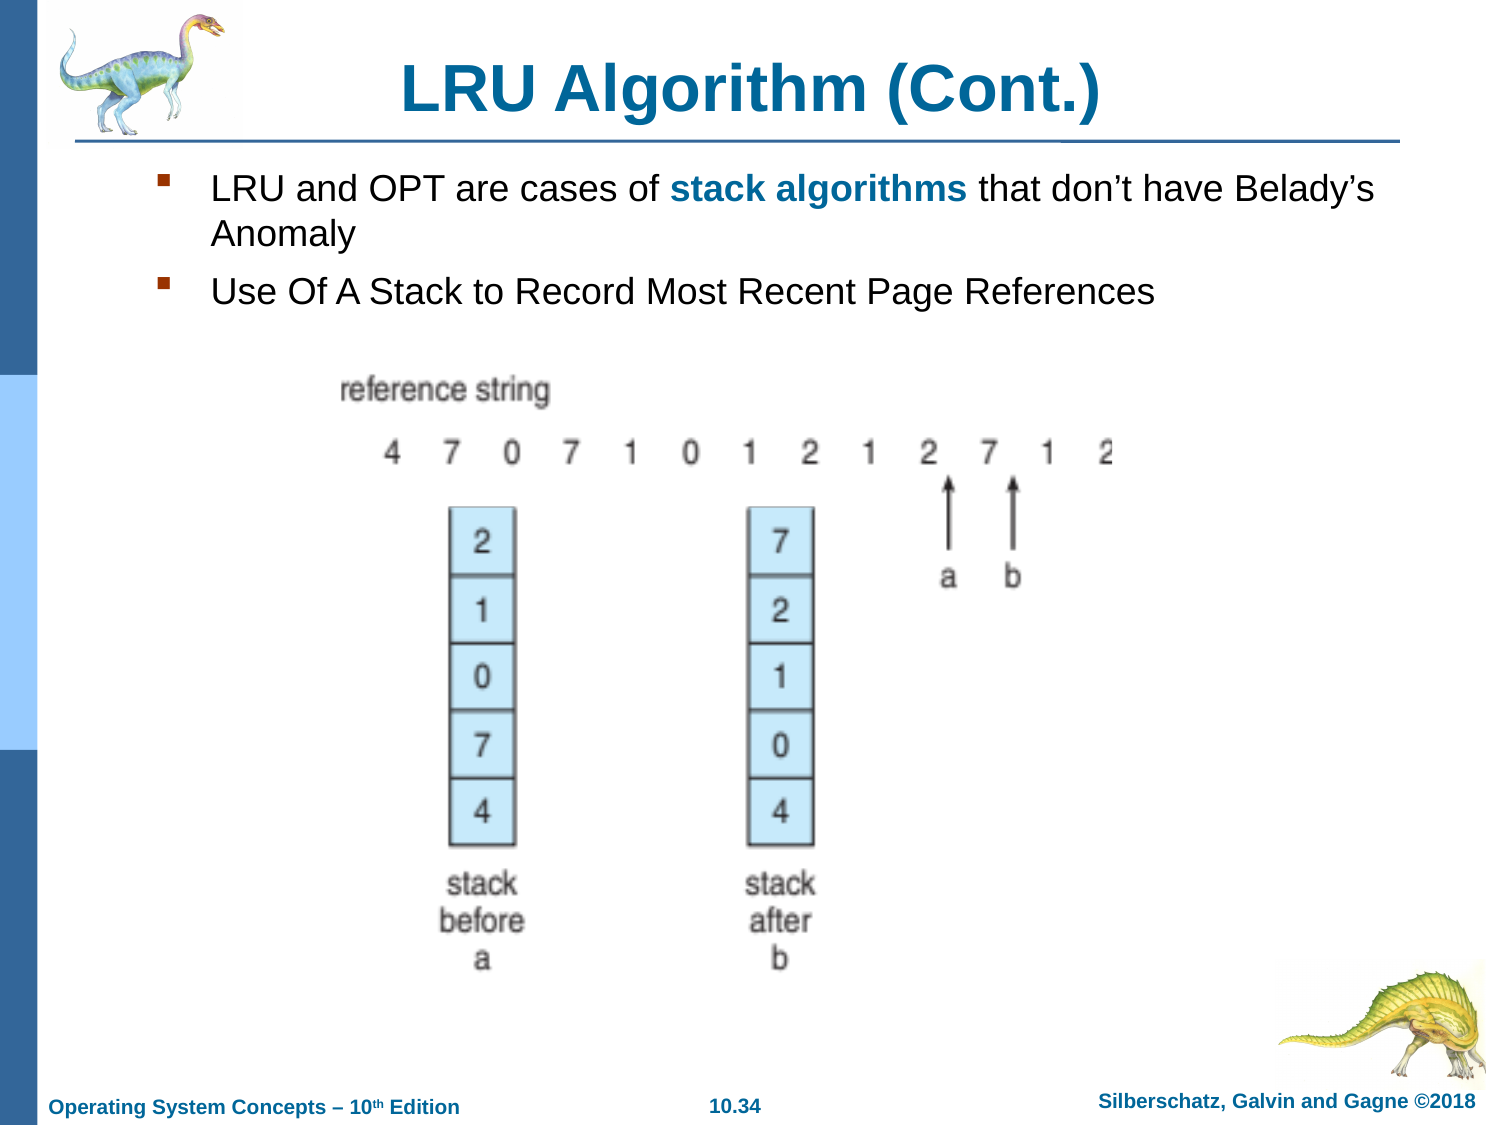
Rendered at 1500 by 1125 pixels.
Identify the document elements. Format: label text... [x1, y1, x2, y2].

picture [340, 370, 1113, 974]
list LRU and OPT are cases of stack algorithms that don’t have Belady’s Anomaly Use Of A Stack to Record Most Recent Page References [139, 155, 1407, 1017]
title LRU Algorithm (Cont.) [76, 38, 1427, 133]
picture [46, 0, 243, 149]
picture [1275, 959, 1486, 1090]
